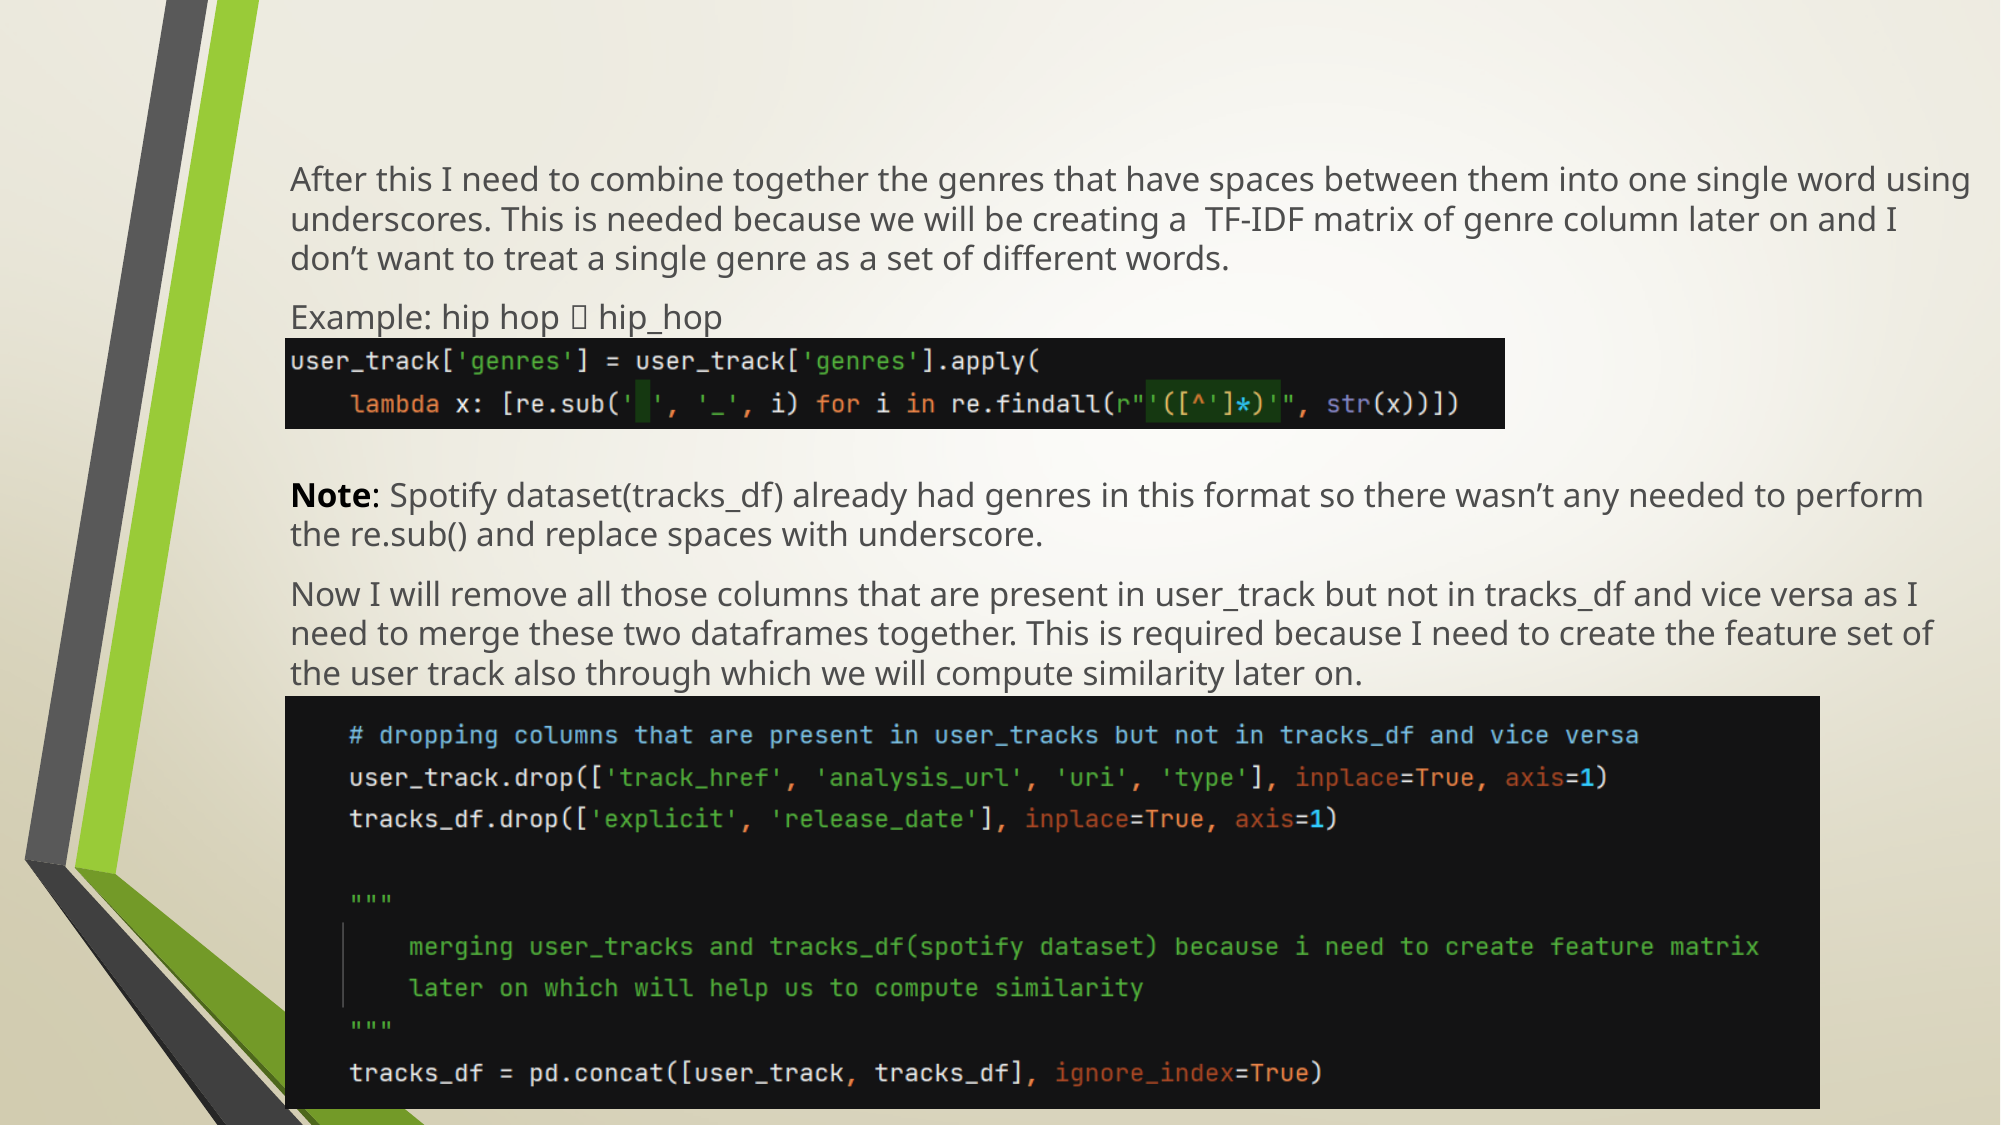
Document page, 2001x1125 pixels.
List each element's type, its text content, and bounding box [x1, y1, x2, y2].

picture [285, 695, 1820, 1109]
list After this I need to combine together the genres that have spaces between them into one single word using underscores. This is needed because we will be creating a TF-IDF matrix of genre column later on and I don’t want to treat a single genre as a set of different words. Example: hip hop  hip_hop Note: Spotify dataset(tracks_df) already had genres in this format so there wasn’t any needed to perform the re.sub() and replace spaces with underscore. Now I will remove all those columns that are present in user_track but not in tracks_df and vice versa as I need to merge these two dataframes together. This is required because I need to create the feature set of the user track also through which we will compute similarity later on. [275, 0, 2000, 1028]
picture [285, 338, 1505, 430]
